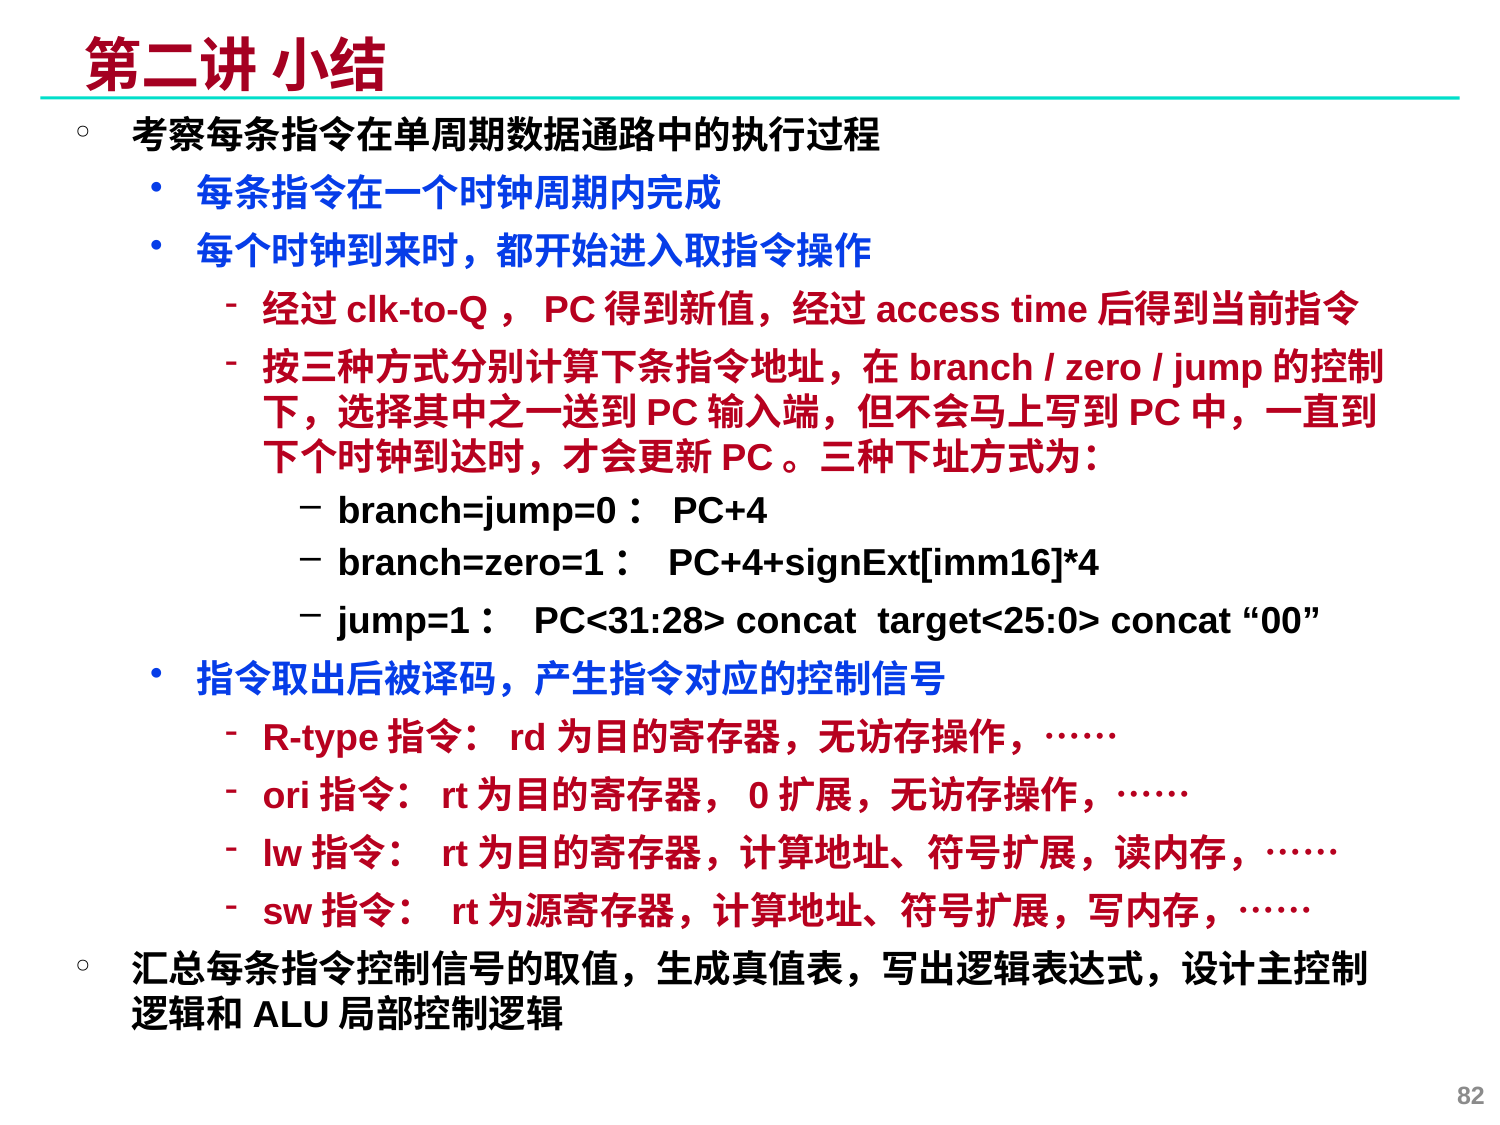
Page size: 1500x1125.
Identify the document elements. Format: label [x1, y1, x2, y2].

title [72, 33, 459, 103]
slide_number [1162, 1065, 1500, 1125]
list [64, 106, 1409, 1073]
